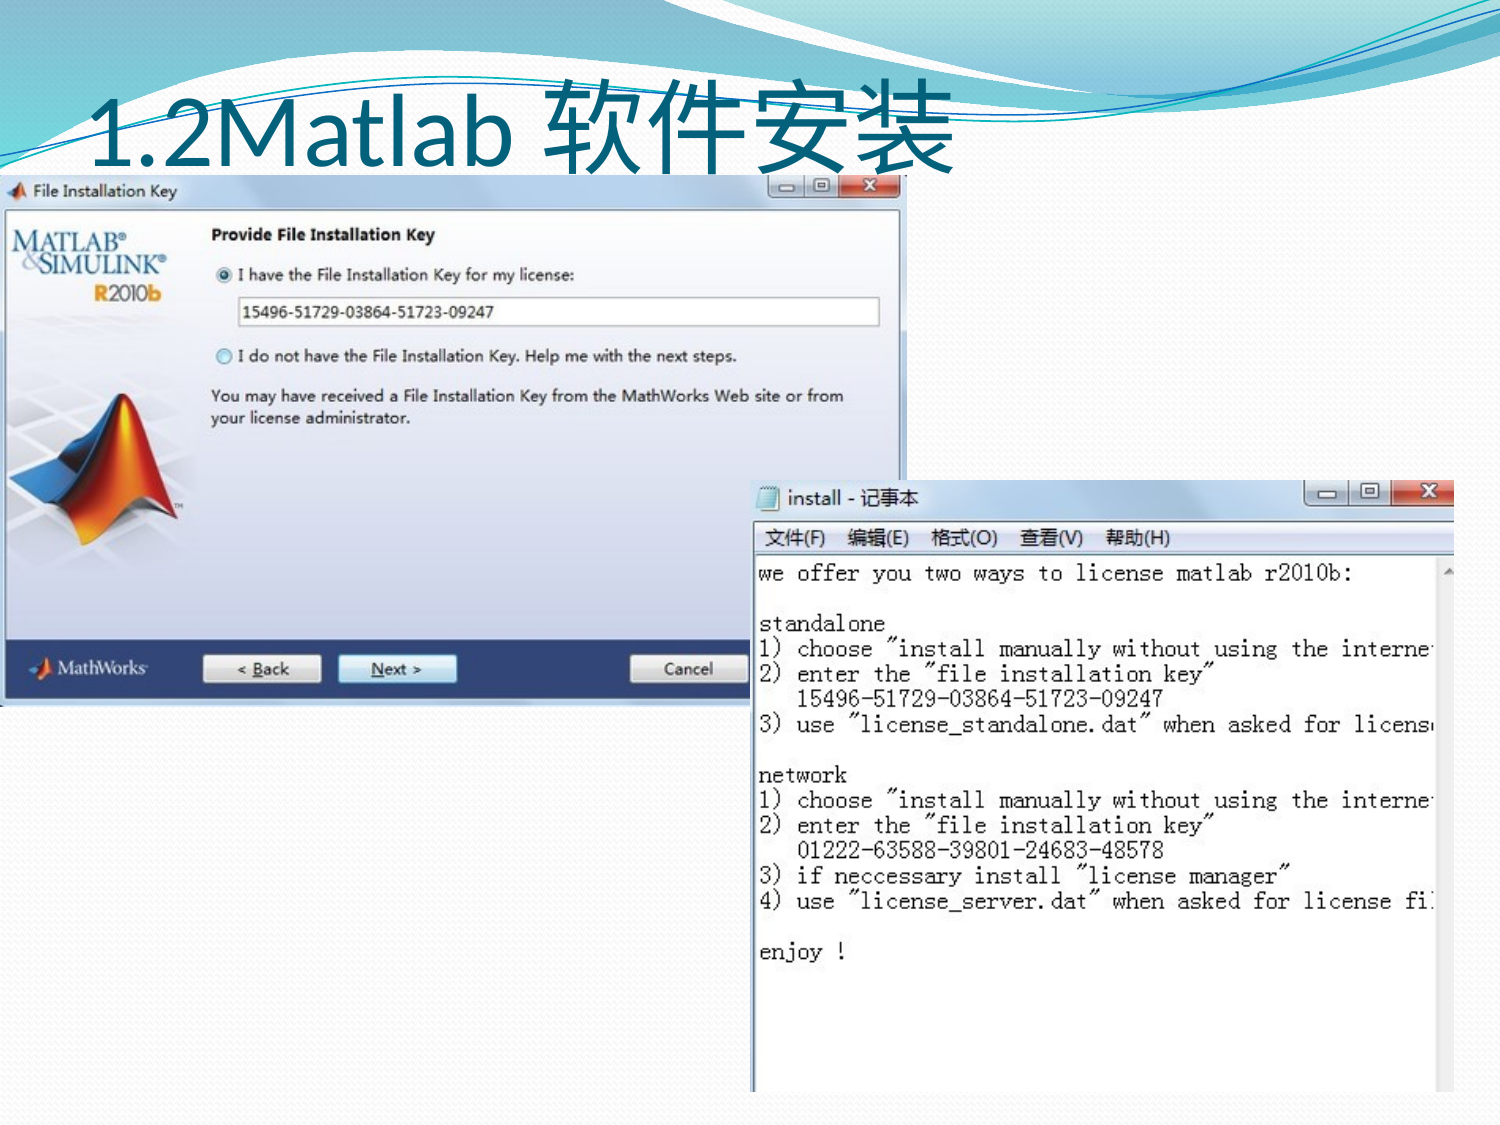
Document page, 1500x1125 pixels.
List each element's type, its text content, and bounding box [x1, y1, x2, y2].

title 1.2Matlab软件安装 [82, 0, 1432, 188]
picture [0, 175, 1454, 1092]
